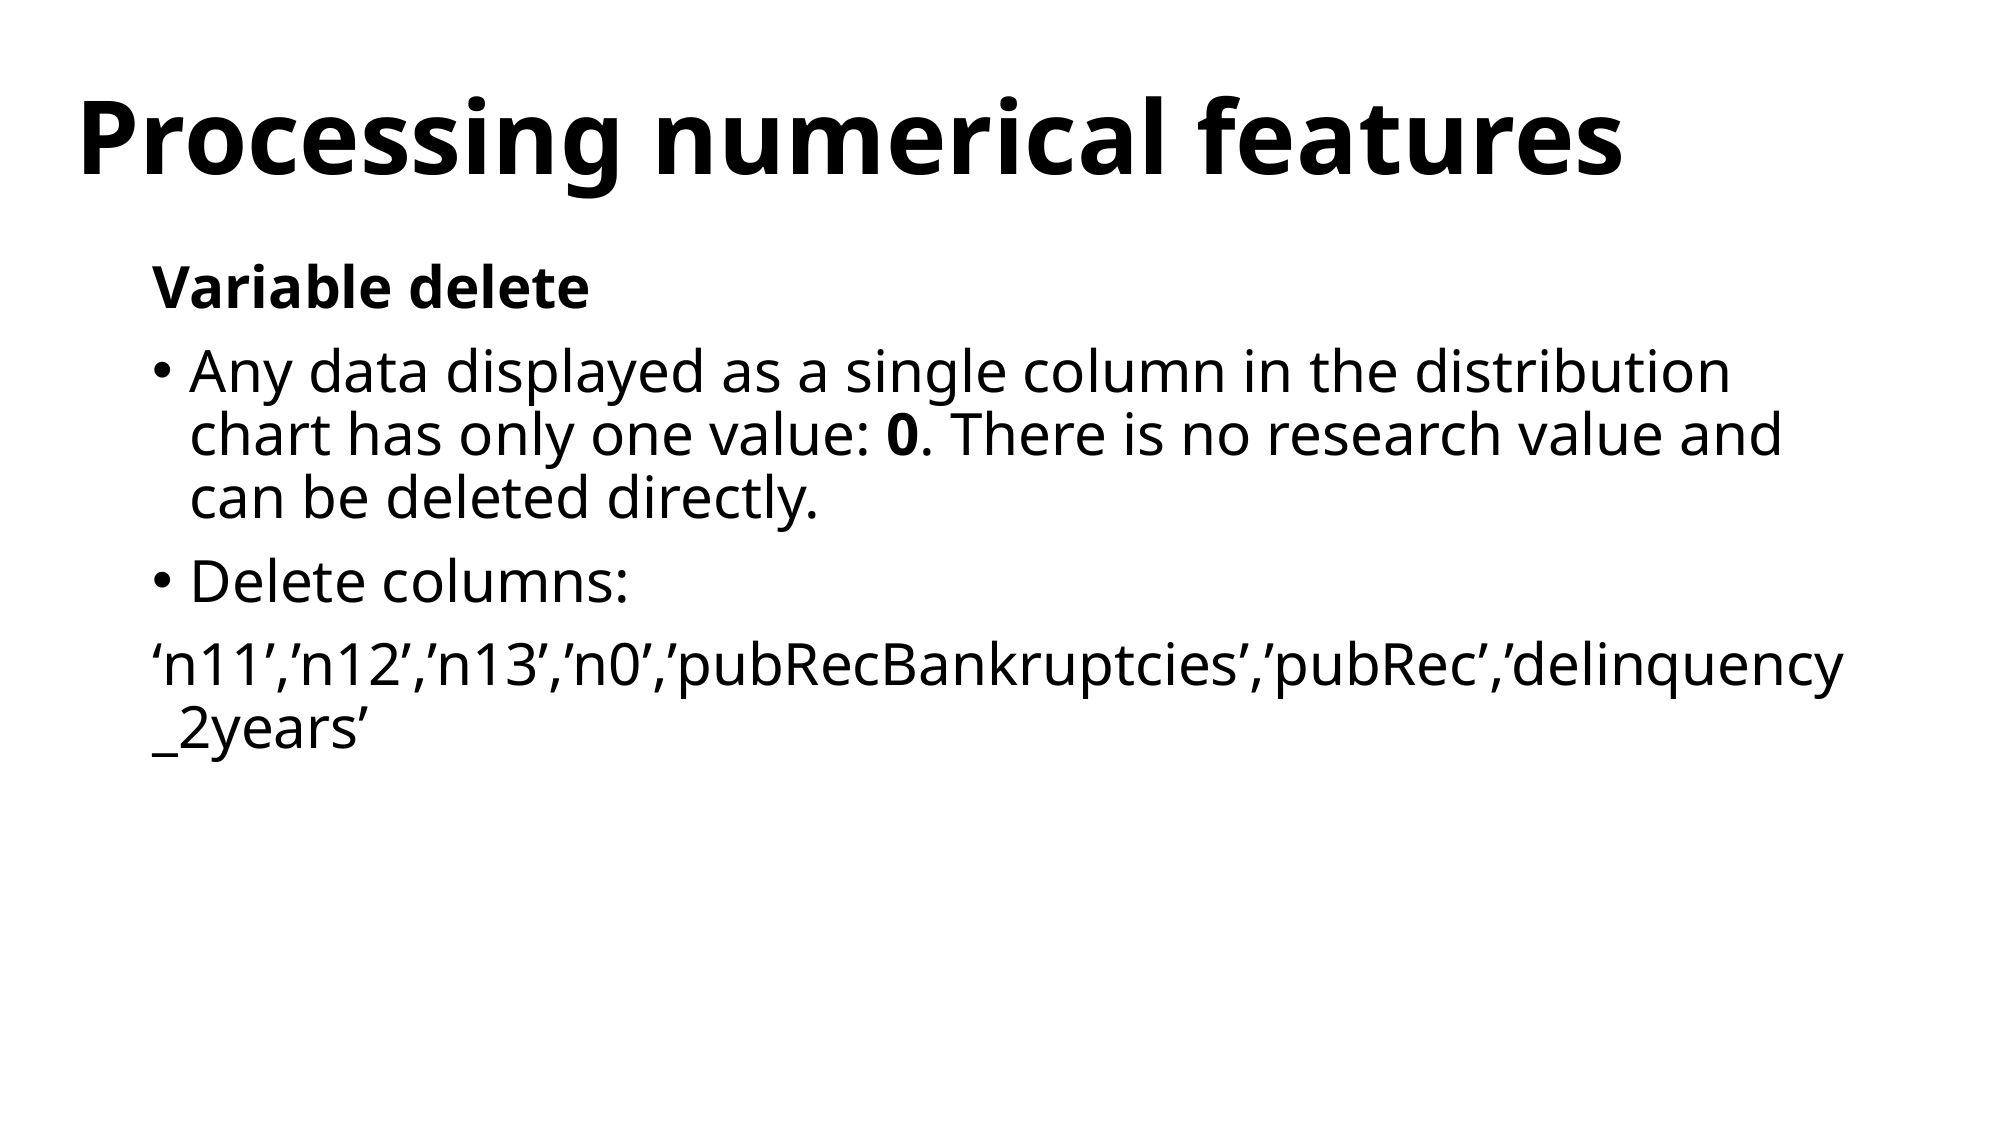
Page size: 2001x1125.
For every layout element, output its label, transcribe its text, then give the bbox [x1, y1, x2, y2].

text_box Processing numerical features [60, 33, 1786, 251]
list Variable delete Any data displayed as a single column in the distribution chart has only one value: 0. There is no research value and can be deleted directly. Delete columns: ‘n11’,’n12’,’n13’,’n0’,’pubRecBankruptcies’,’pubRec’,’delinquency_2years’ [137, 250, 1863, 965]
